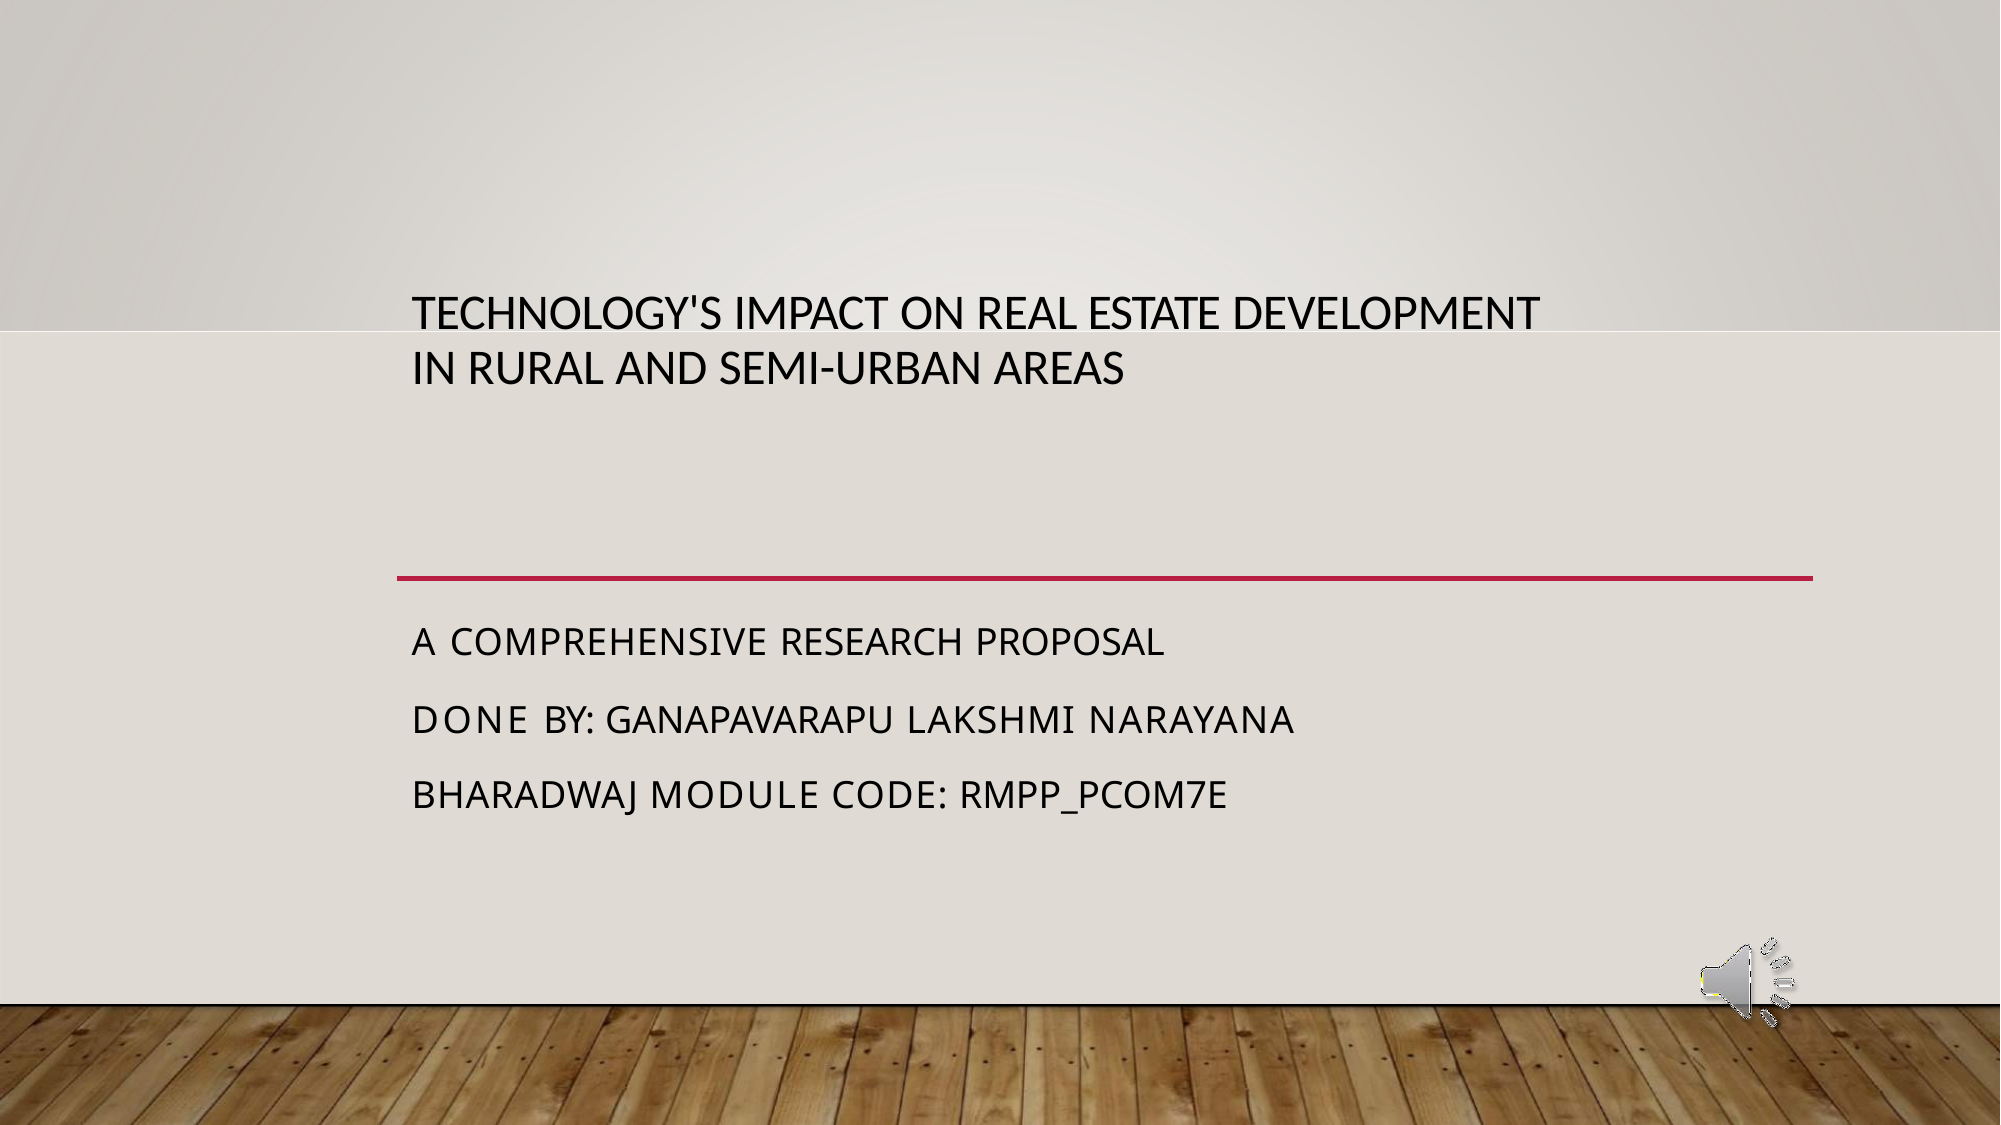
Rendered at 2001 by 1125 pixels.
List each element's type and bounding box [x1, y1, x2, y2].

text_box [0, 0, 2000, 1125]
picture [1699, 934, 1801, 1035]
